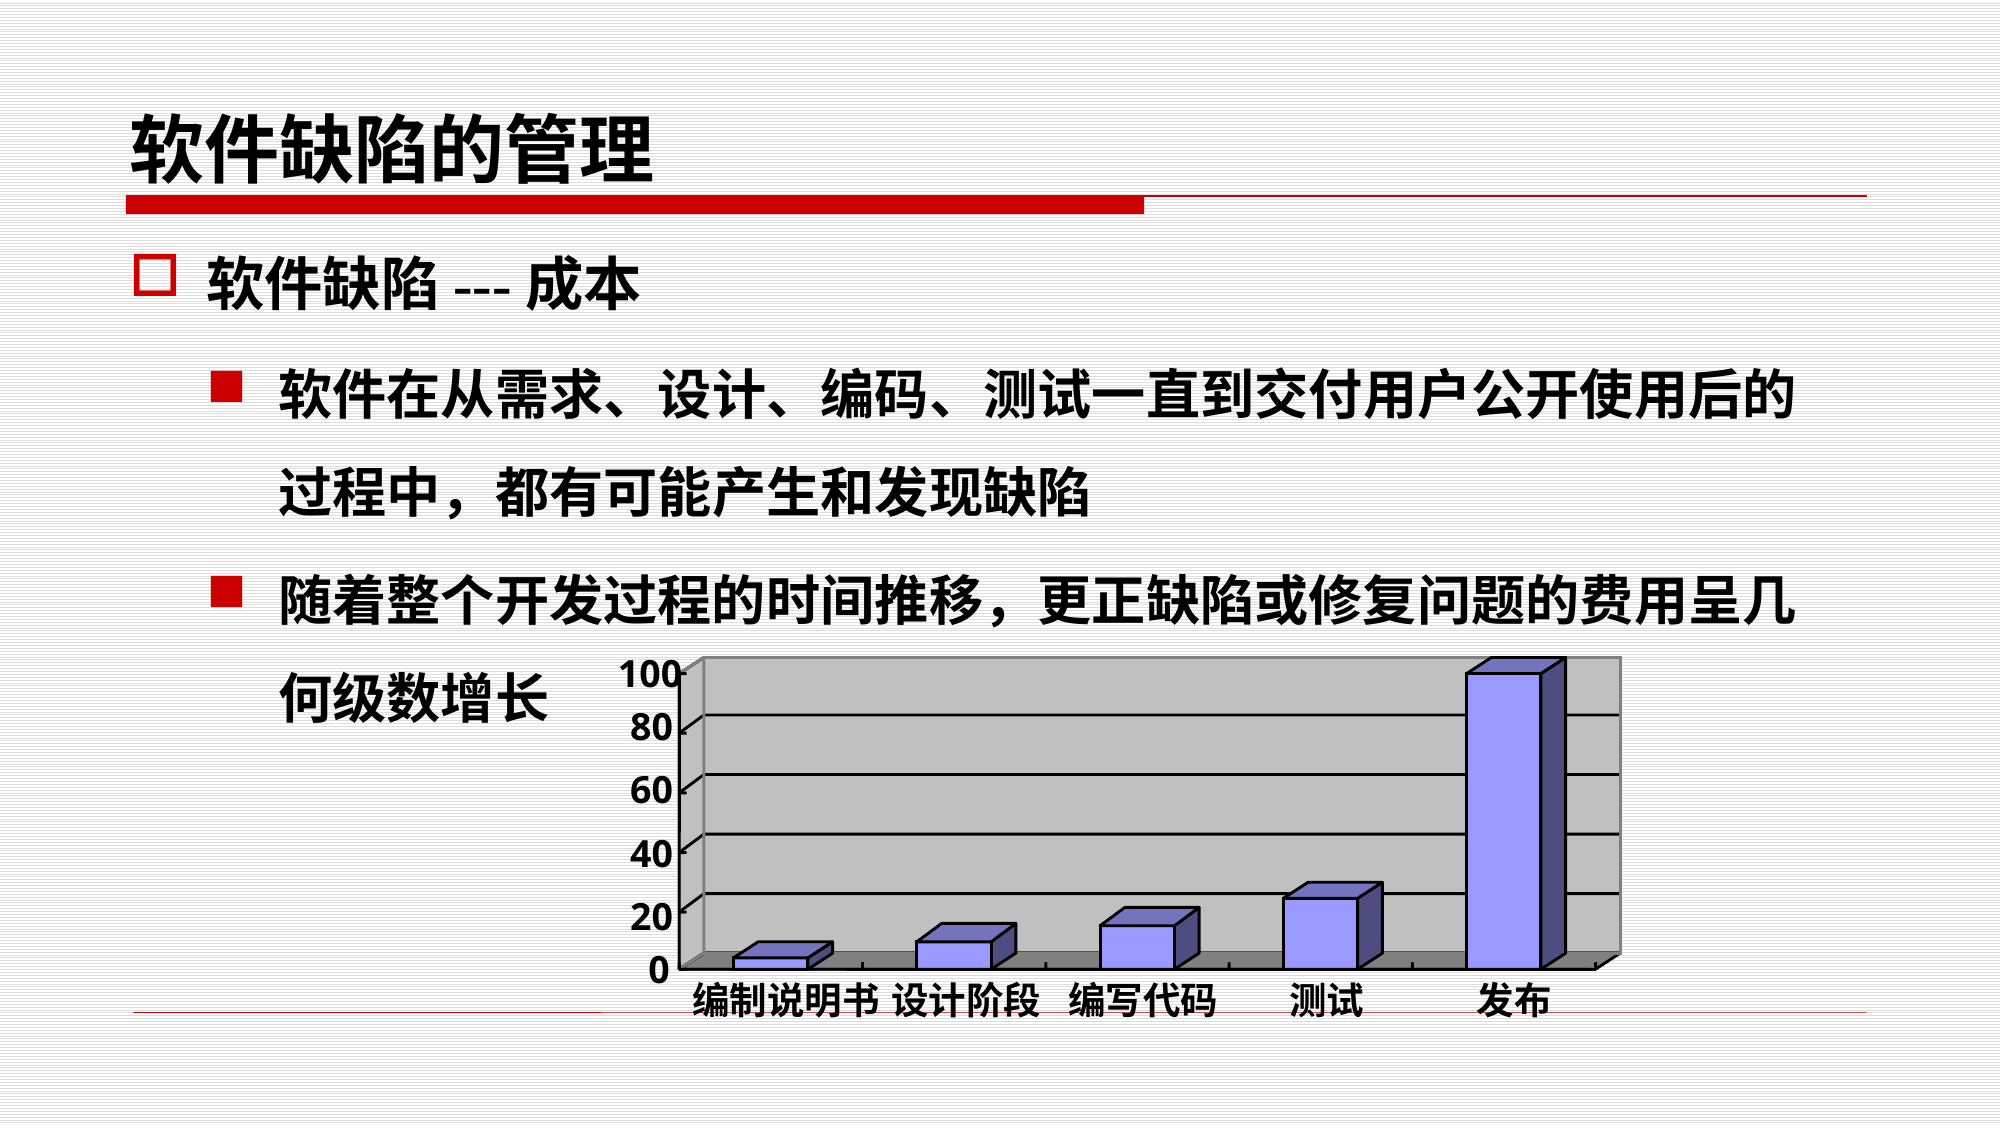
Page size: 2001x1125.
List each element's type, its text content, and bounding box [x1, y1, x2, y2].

list 软件缺陷---成本 软件在从需求、设计、编码、测试一直到交付用户公开使用后的过程中，都有可能产生和发现缺陷 随着整个开发过程的时间推移，更正缺陷或修复问题的费用呈几何级数增长 [114, 205, 1865, 905]
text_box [515, 618, 1730, 1059]
title 软件缺陷的管理 [114, 0, 1865, 200]
